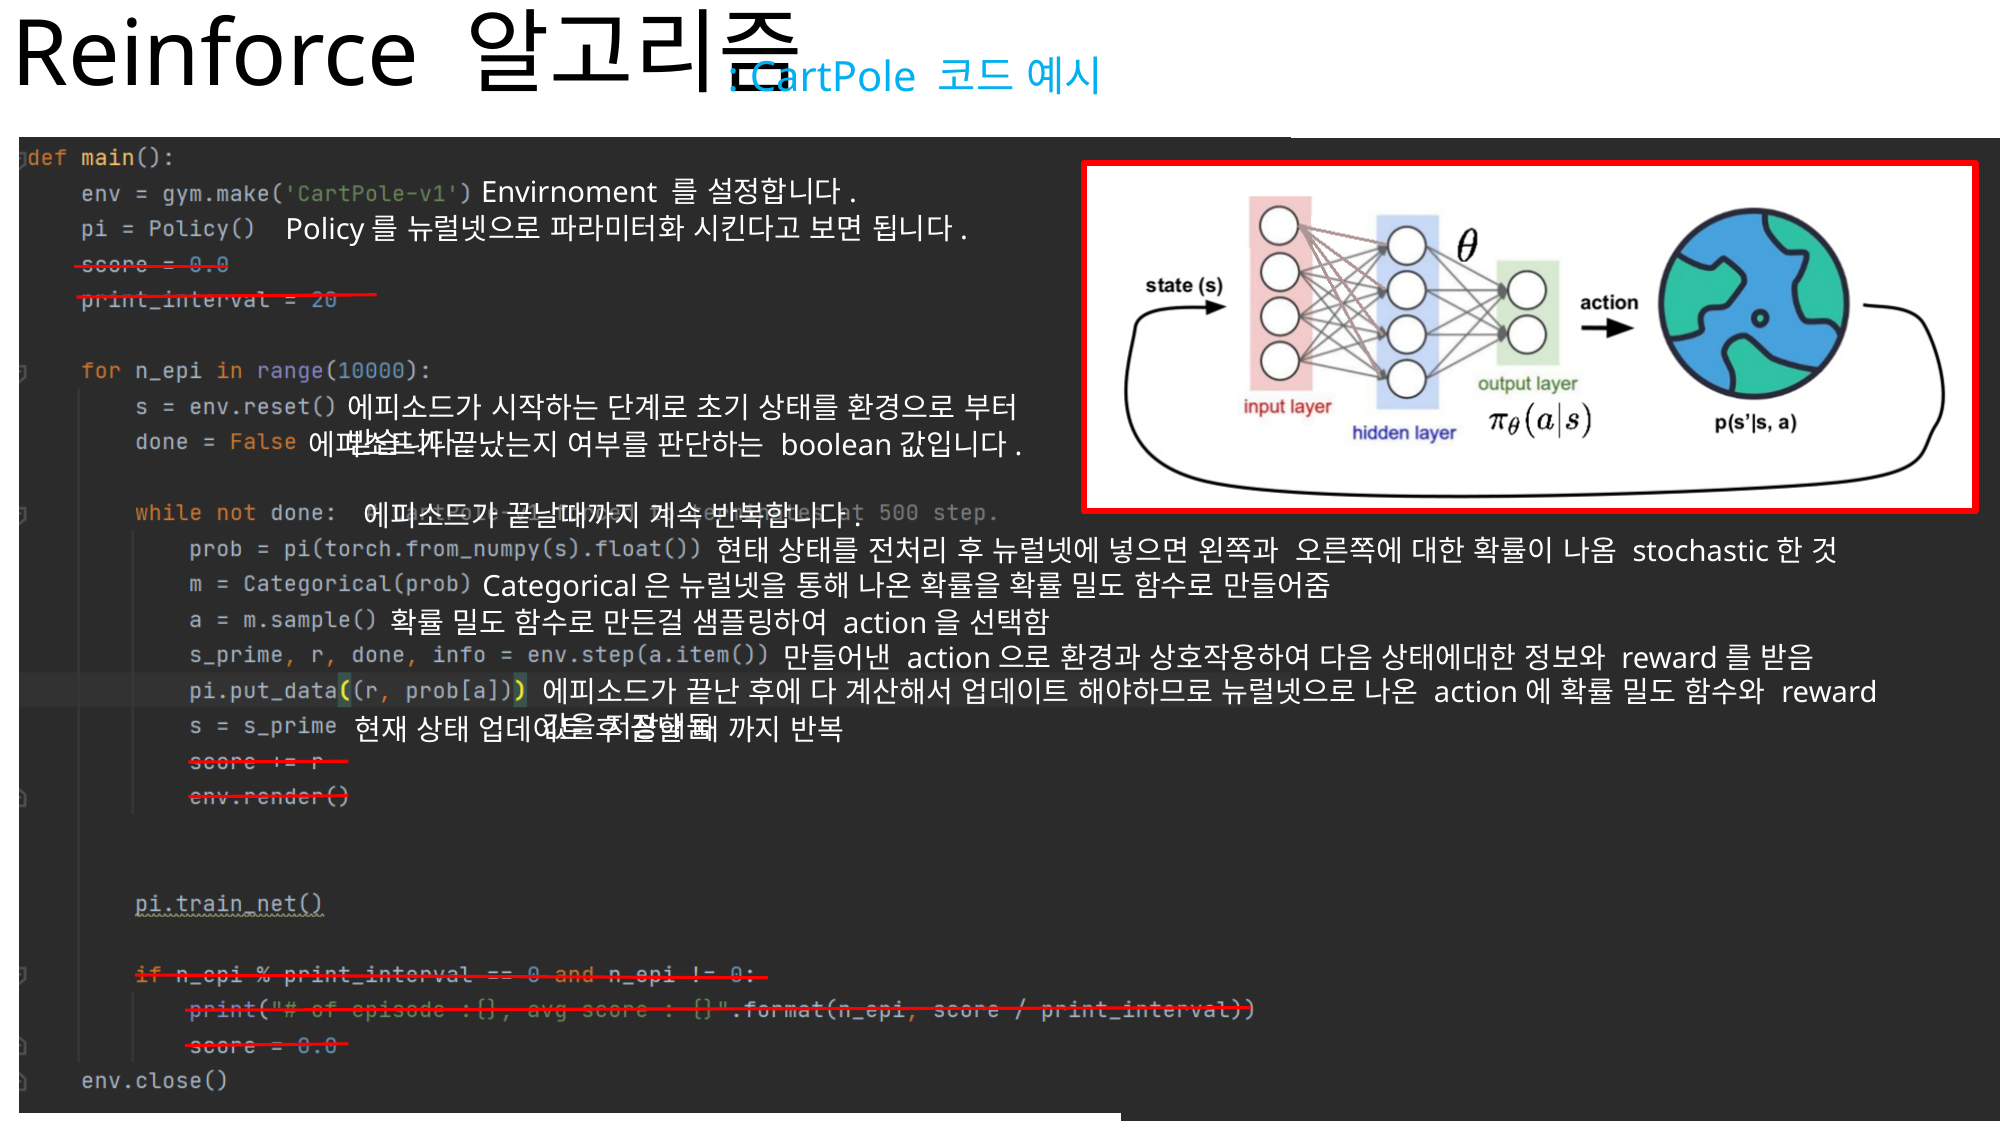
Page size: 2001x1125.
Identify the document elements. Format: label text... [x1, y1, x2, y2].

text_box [185, 1007, 1251, 1011]
picture [19, 137, 2000, 1121]
title Reinforce 알고리즘 [0, 0, 874, 165]
text_box : CartPole 코드 예시 [712, 42, 1592, 108]
